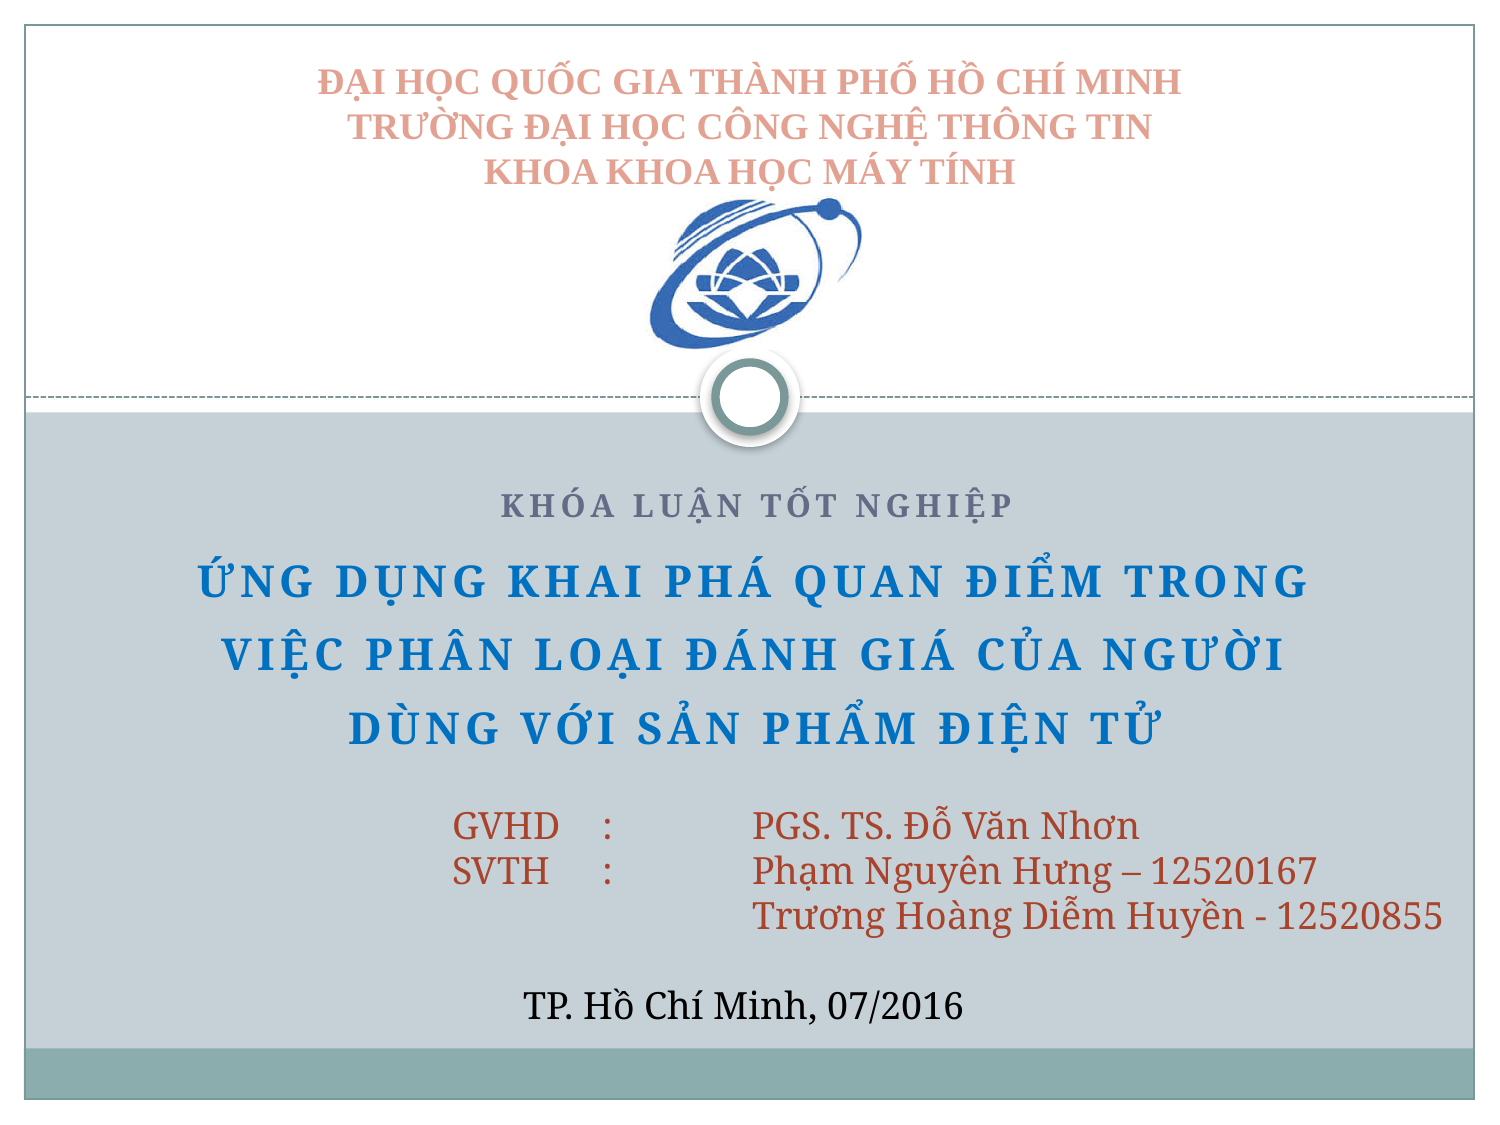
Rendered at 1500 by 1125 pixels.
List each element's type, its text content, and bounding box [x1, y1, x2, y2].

picture [637, 187, 888, 351]
title ĐẠI HỌC QUỐC GIA THÀNH PHỐ HỒ CHÍ MINH TRƯỜNG ĐẠI HỌC CÔNG NGHỆ THÔNG TIN KHOA KHOA HỌC MÁY TÍNH [112, 37, 1388, 350]
subtitle KHÓA LUẬN TỐT NGHIỆP ỨNG DỤNG KHAI PHÁ QUAN ĐIỂM TRONG VIỆC PHÂN LOẠI ĐÁNH GIÁ CỦA NGƯỜI DÙNG VỚI SẢN PHẨM ĐIỆN TỬ [137, 462, 1375, 763]
text_box GVHD : PGS. TS. Đỗ Văn Nhơn SVTH : Phạm Nguyên Hưng – 12520167 Trương Hoàng Diễm Huyền - 12520855 [437, 749, 1463, 990]
text_box TP. Hồ Chí Minh, 07/2016 [462, 974, 1025, 1035]
